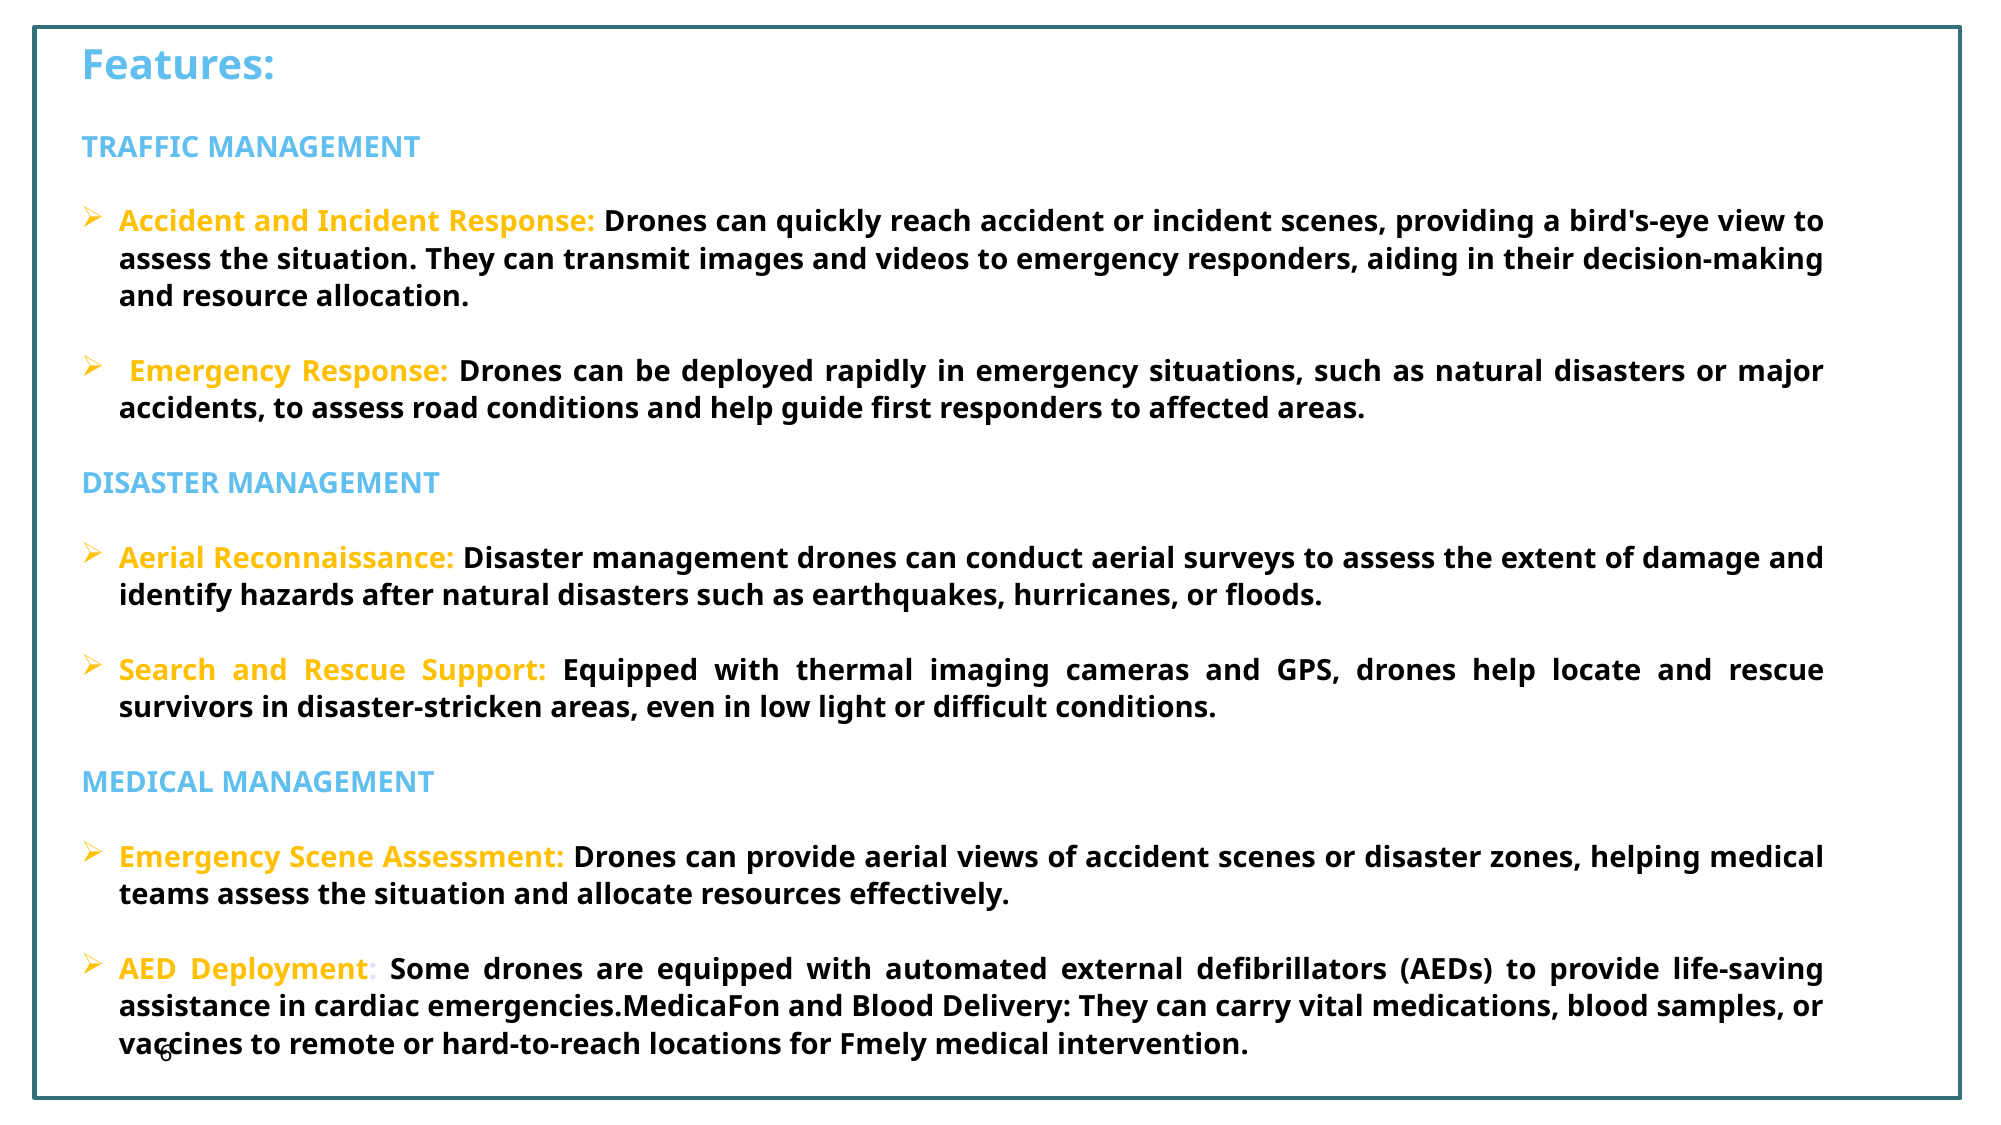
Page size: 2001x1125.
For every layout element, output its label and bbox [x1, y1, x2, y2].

text_box [66, 1100, 1841, 1105]
text_box [32, 25, 1962, 1100]
